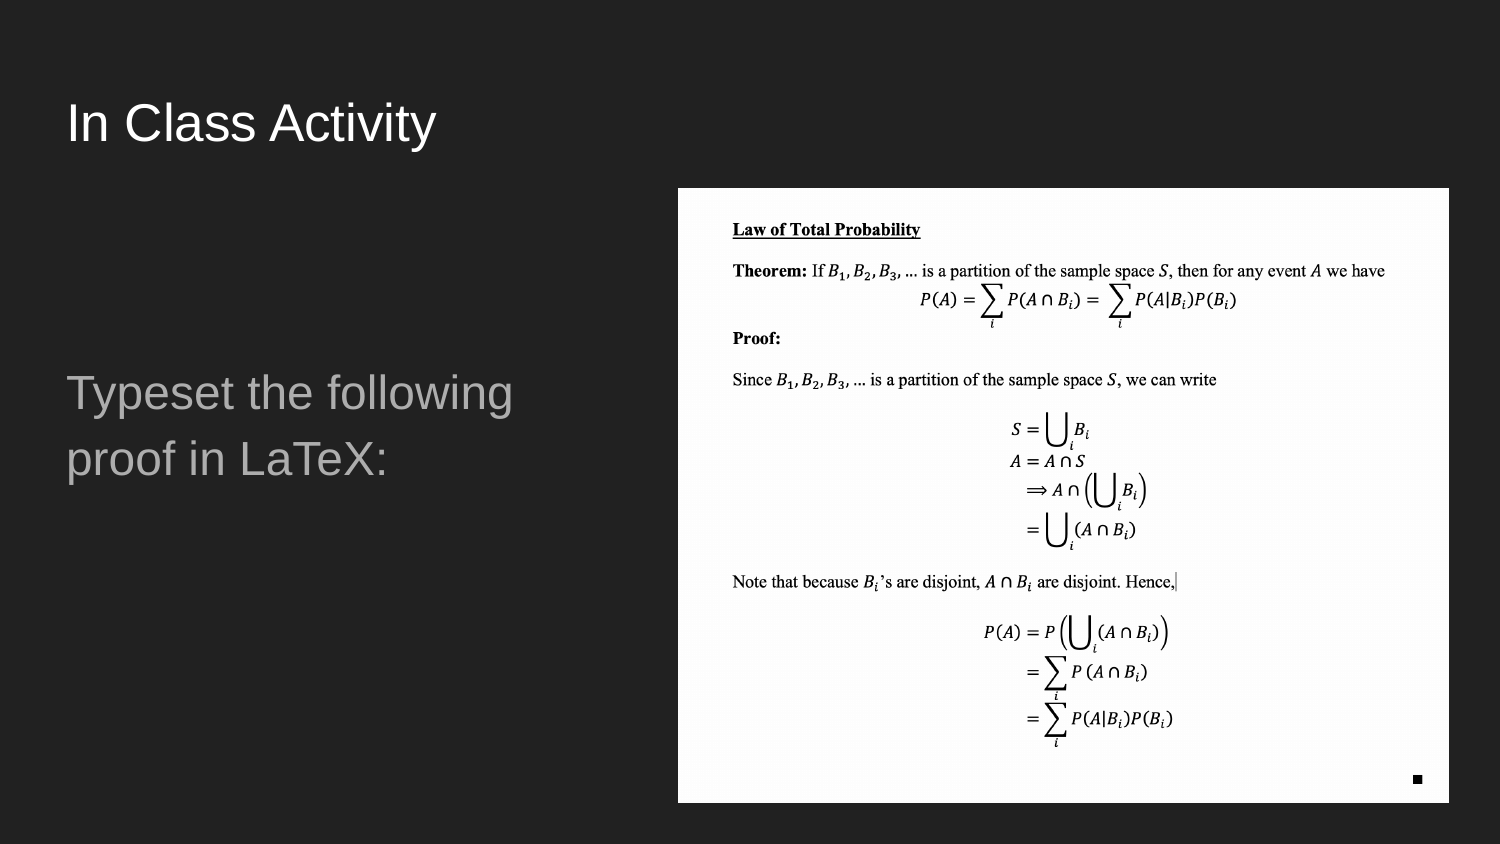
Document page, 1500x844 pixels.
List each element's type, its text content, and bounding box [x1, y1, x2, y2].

list Typeset the following proof in LaTeX: [51, 189, 594, 750]
title In Class Activity [51, 72, 1449, 167]
picture [678, 188, 1450, 804]
